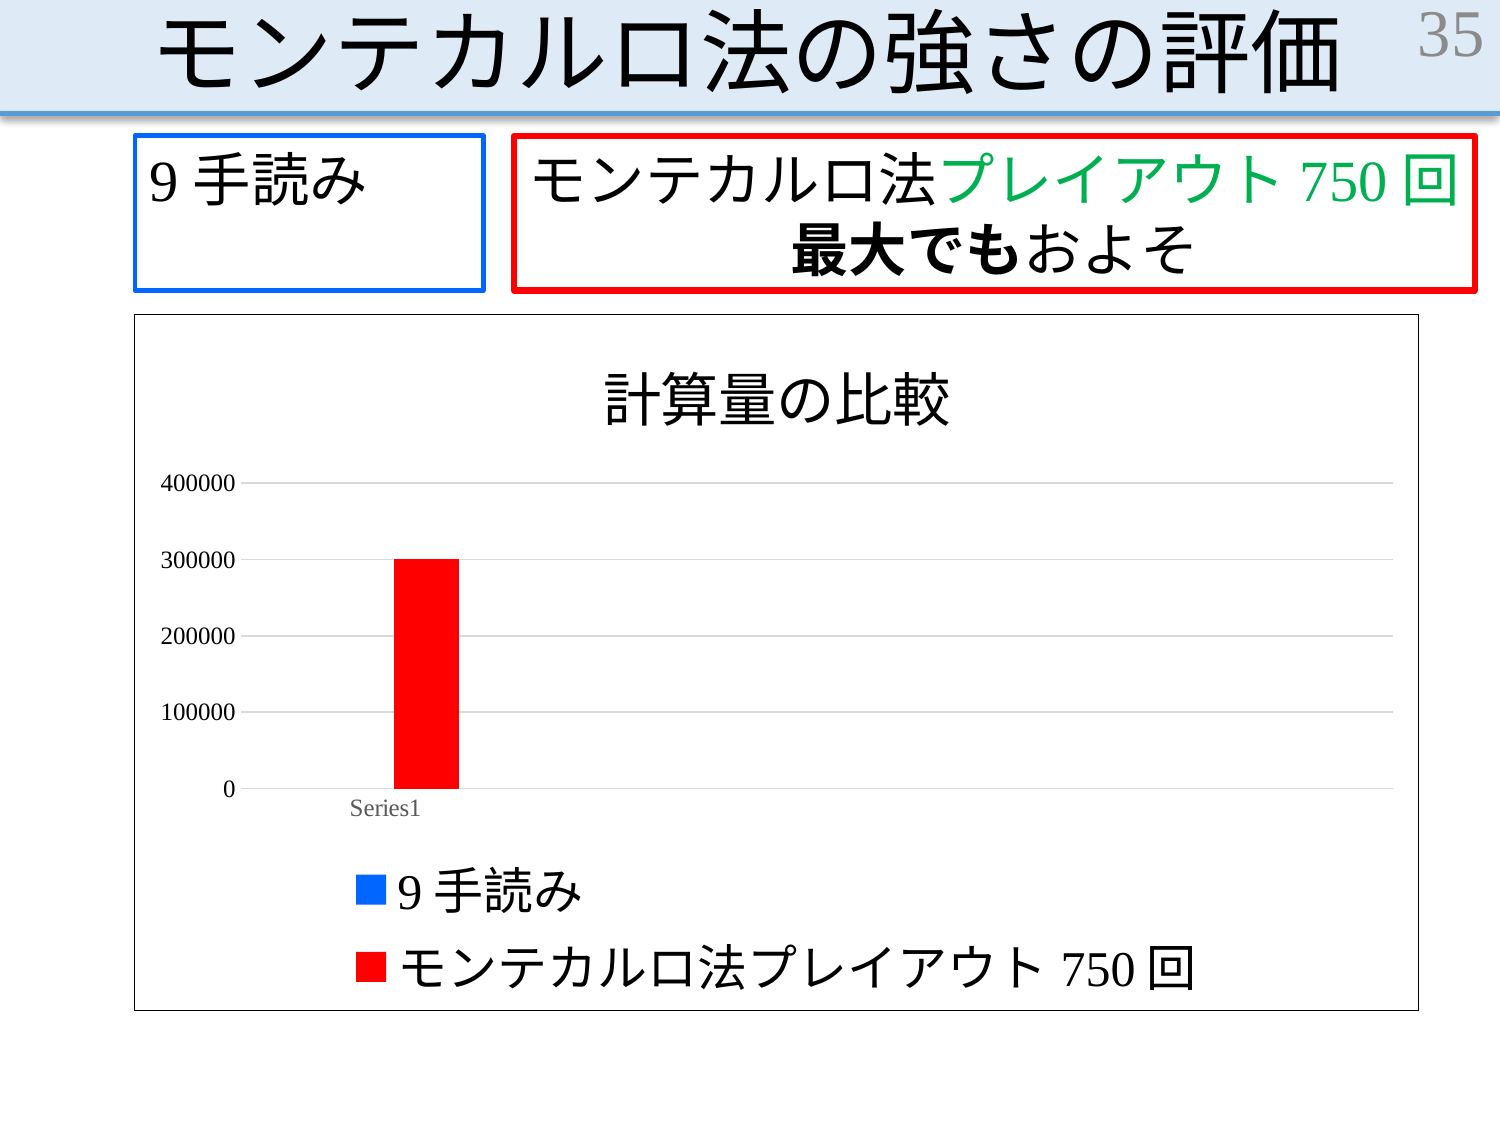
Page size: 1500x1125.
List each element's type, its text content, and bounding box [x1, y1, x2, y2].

title モンテカルロ法の強さの評価 [135, 0, 1373, 114]
slide_number 35 [1162, 0, 1500, 60]
chart [134, 314, 1419, 1011]
